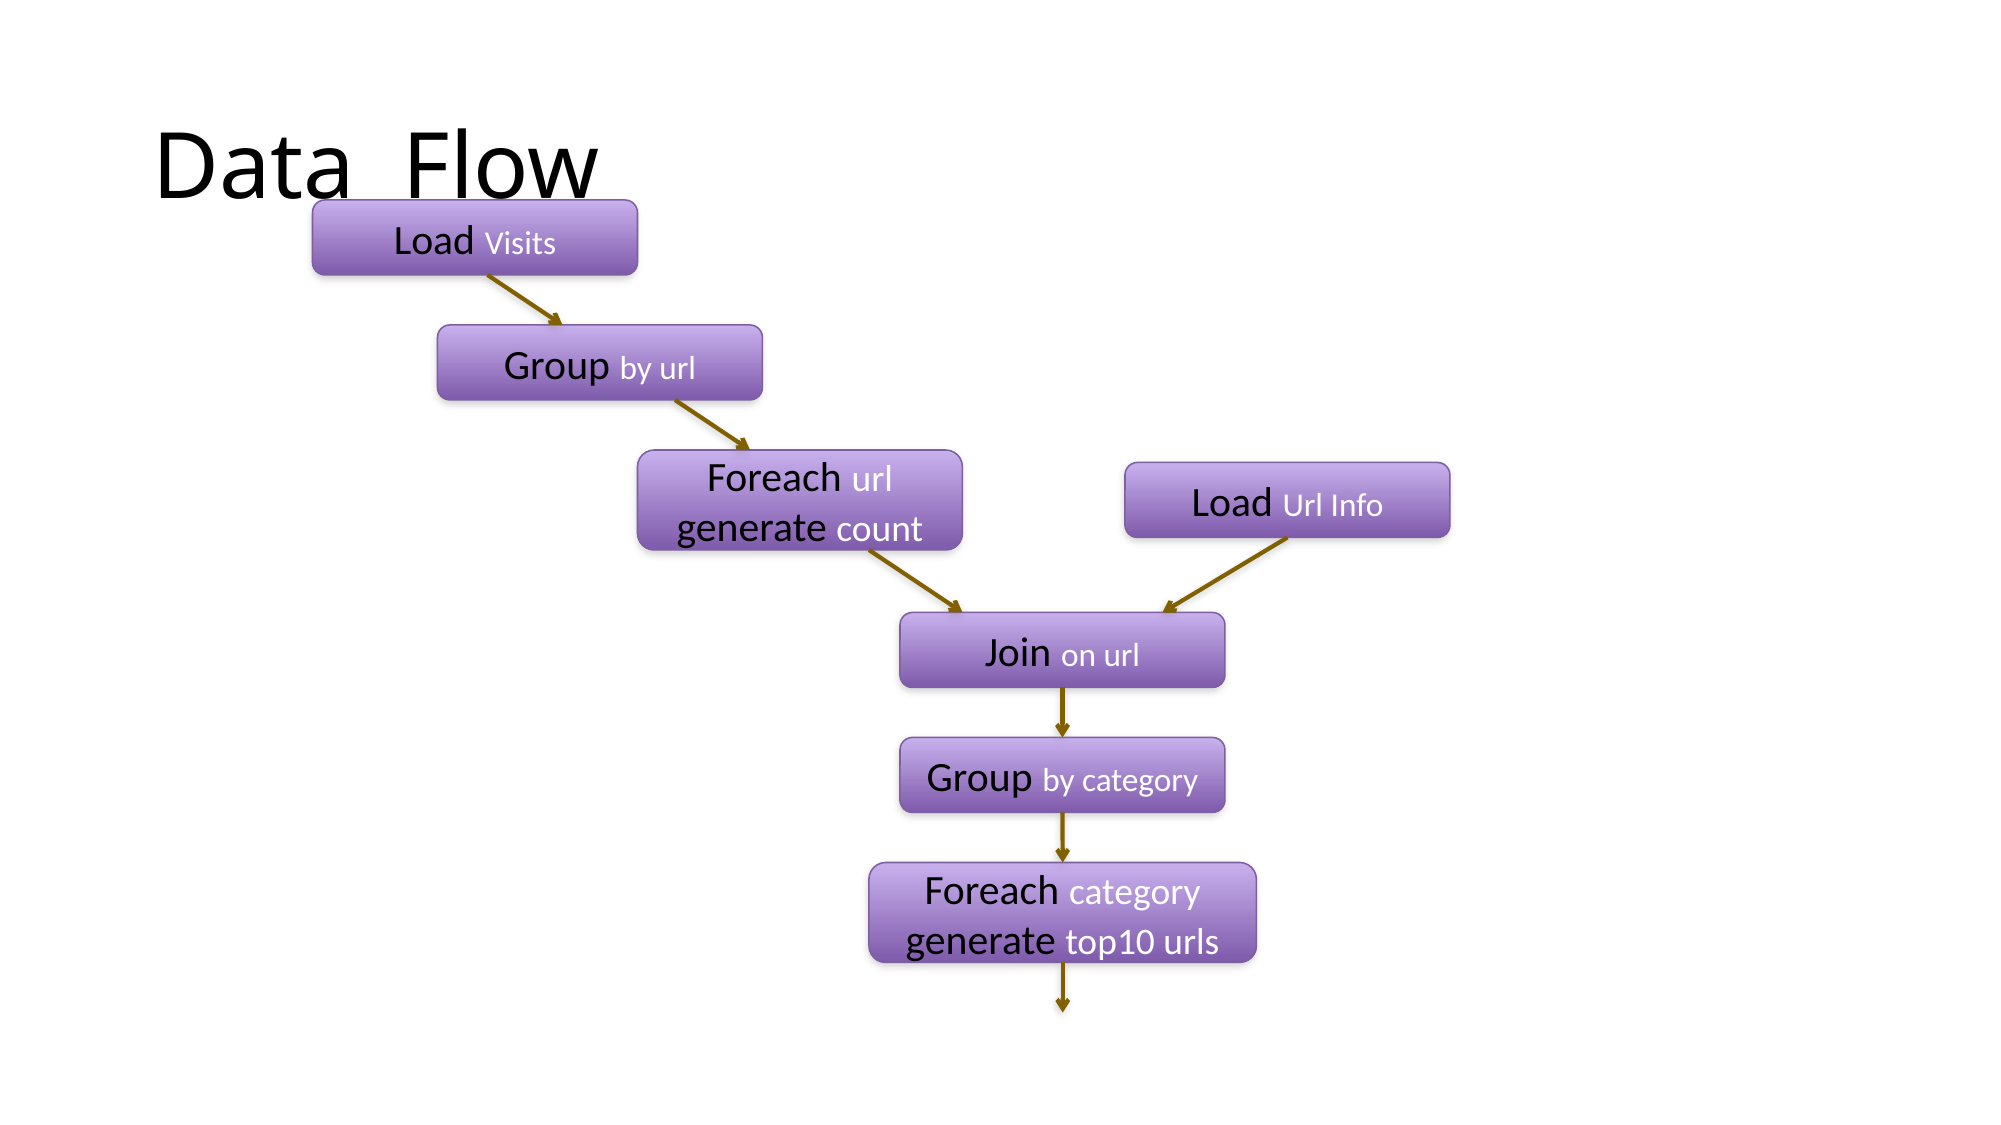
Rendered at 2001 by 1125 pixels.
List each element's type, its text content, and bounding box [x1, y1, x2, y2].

text_box Foreach url generate count [637, 450, 963, 550]
title Data Flow [137, 59, 1863, 278]
text_box Group by category [899, 737, 1225, 813]
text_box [487, 274, 563, 326]
text_box Group by url [437, 324, 763, 400]
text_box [1187, 512, 1263, 638]
text_box Load Visits [312, 199, 638, 275]
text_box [868, 549, 963, 613]
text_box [674, 399, 750, 450]
text_box Join on url [899, 612, 1225, 688]
text_box Load Url Info [1124, 462, 1450, 538]
text_box Foreach category generate top10 urls [868, 862, 1257, 963]
